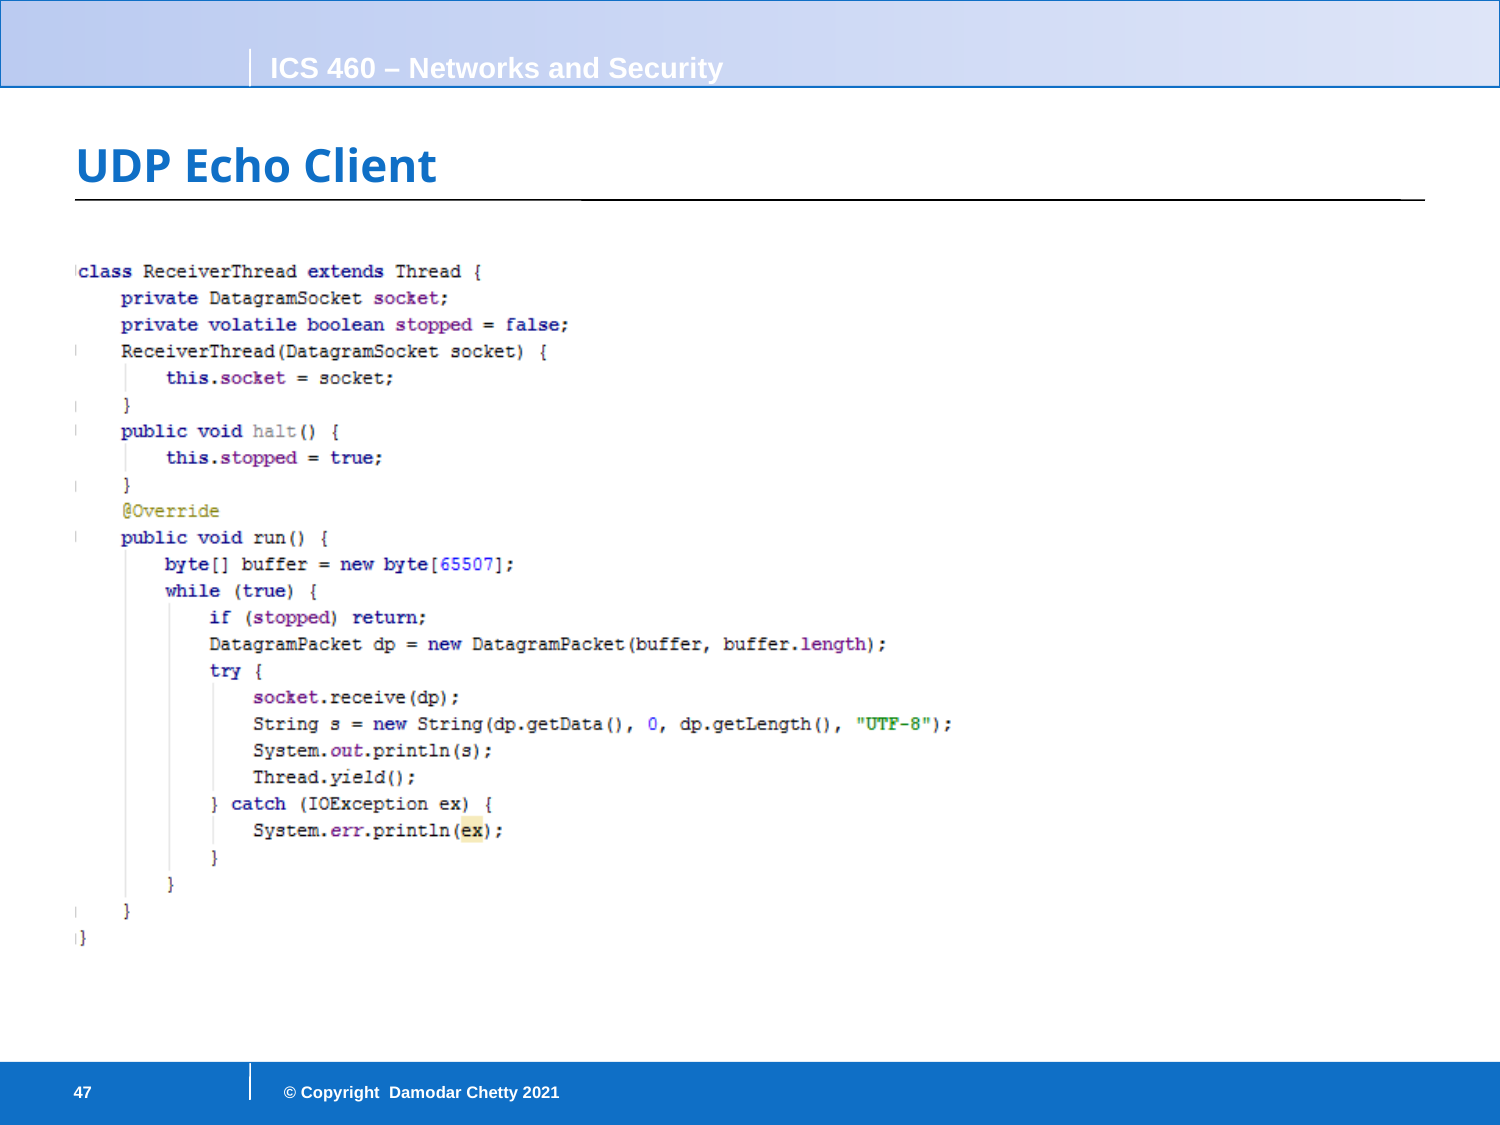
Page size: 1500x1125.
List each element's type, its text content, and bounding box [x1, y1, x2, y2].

title UDP Echo Client [74, 90, 1426, 200]
slide_number 47 [49, 1070, 251, 1125]
picture [74, 262, 954, 954]
